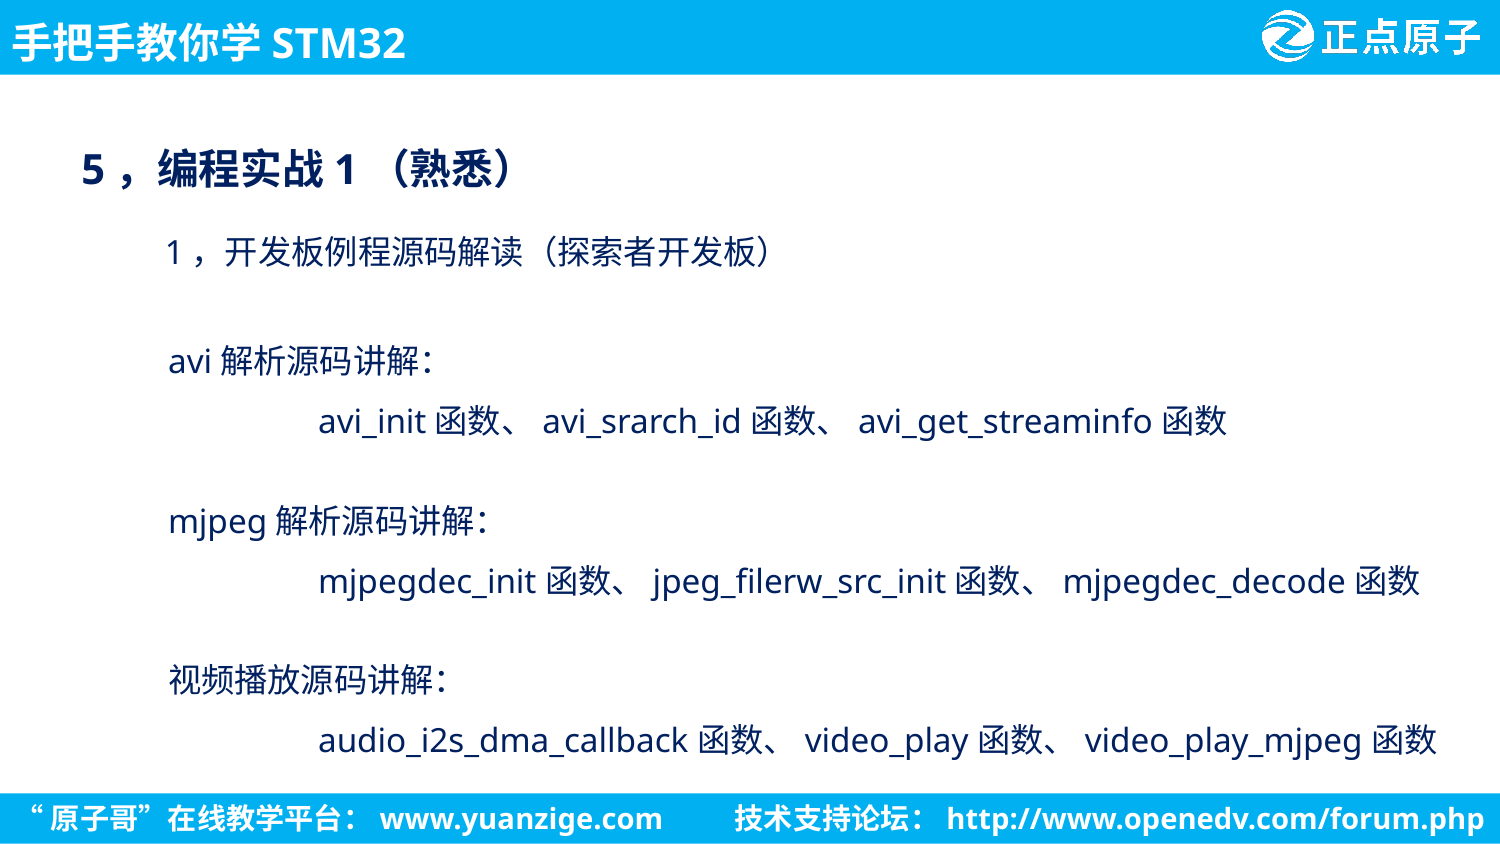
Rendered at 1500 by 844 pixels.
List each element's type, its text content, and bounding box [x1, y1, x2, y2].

text_box 视频播放源码讲解： audio_i2s_dma_callback函数、video_play函数、video_play_mjpeg函数 [153, 631, 1453, 767]
picture [1412, 45, 1418, 52]
picture [1323, 21, 1357, 53]
text_box avi解析源码讲解： avi_init函数、avi_srarch_id函数、avi_get_streaminfo函数 [153, 313, 1453, 448]
text_box “原子哥”在线教学平台：www.yuanzige.com [0, 793, 544, 843]
picture [1368, 19, 1396, 42]
text_box 1，开发板例程源码解读（探索者开发板） [150, 204, 850, 279]
picture [1431, 45, 1438, 51]
picture [1446, 21, 1479, 54]
text_box 5，编程实战1（熟悉） [74, 114, 948, 197]
text_box [0, 0, 1500, 76]
picture [1405, 21, 1438, 54]
picture [1273, 11, 1314, 45]
text_box 手把手教你学STM32 [0, 0, 967, 75]
picture [1391, 46, 1397, 53]
text_box mjpeg解析源码讲解： mjpegdec_init函数、jpeg_filerw_src_init函数、mjpegdec_decode函数 [153, 472, 1453, 608]
picture [1276, 45, 1301, 53]
text_box 技术支持论坛：http://www.openedv.com/forum.php [544, 793, 1500, 843]
picture [1263, 27, 1301, 61]
